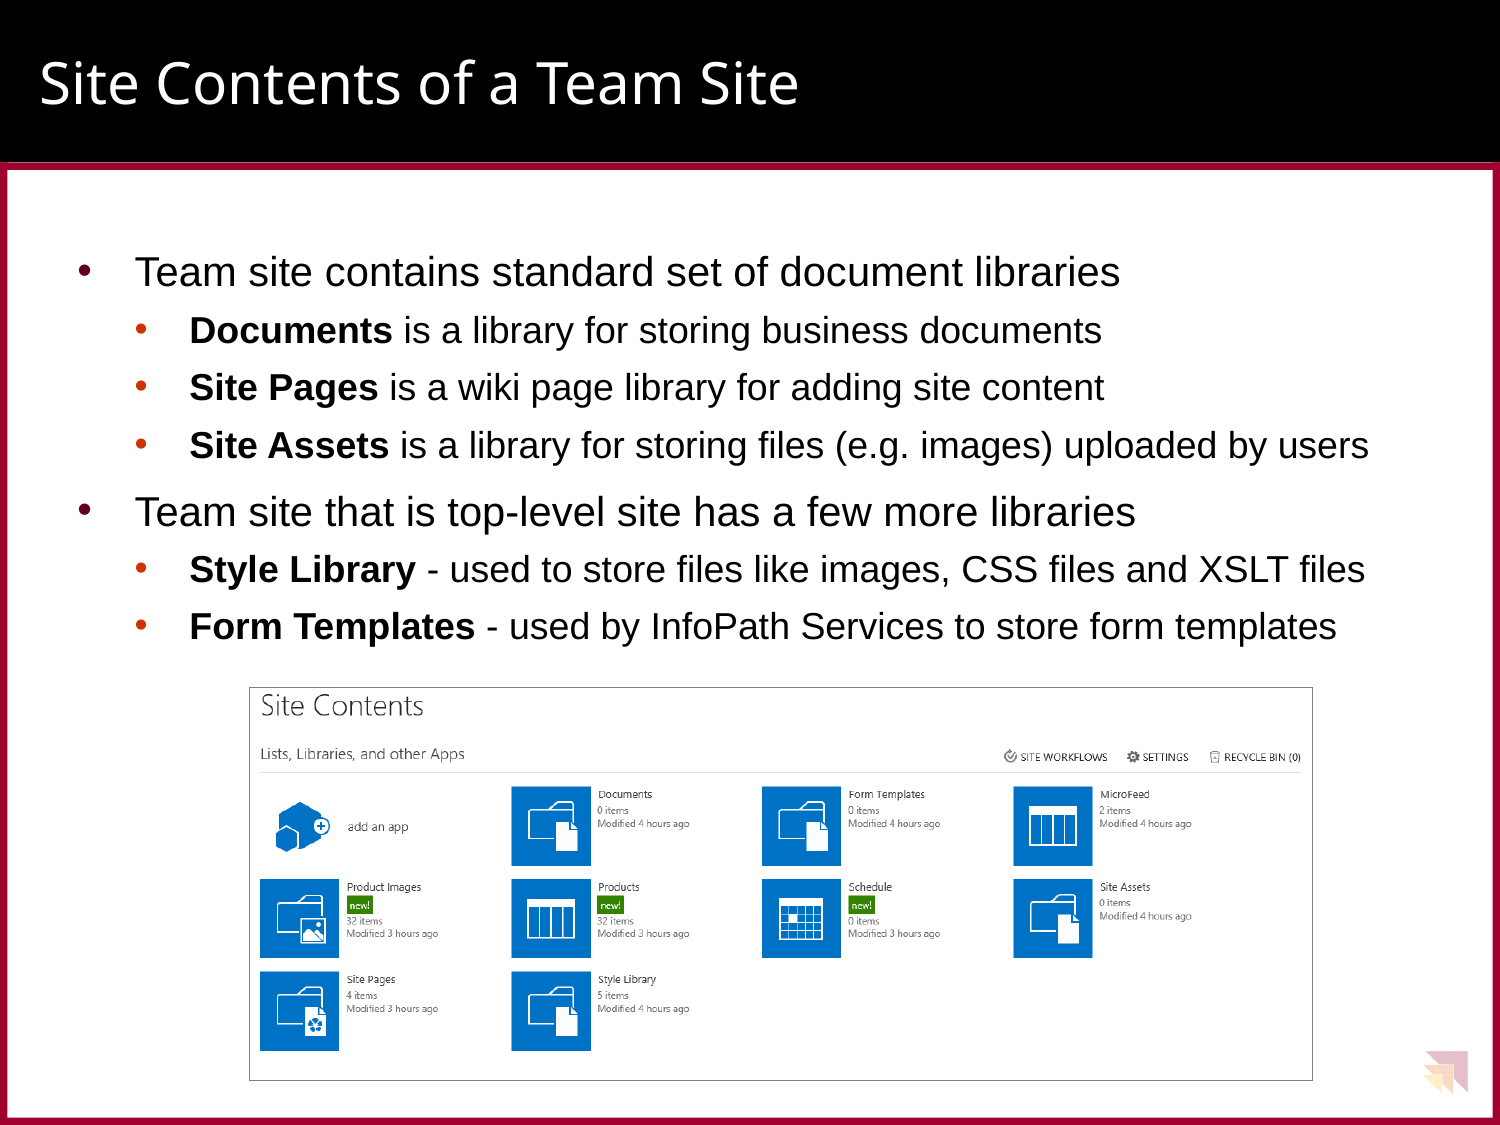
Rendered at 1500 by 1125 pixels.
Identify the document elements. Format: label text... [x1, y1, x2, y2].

title Site Contents of a Team Site [24, 12, 1438, 150]
list Team site contains standard set of document libraries Documents is a library for storing business documents Site Pages is a wiki page library for adding site content Site Assets is a library for storing files (e.g. images) uploaded by users Team site that is top-level site has a few more libraries Style Library - used to store files like images, CSS files and XSLT files Form Templates - used by InfoPath Services to store form templates [62, 237, 1438, 1088]
picture [249, 687, 1313, 1081]
